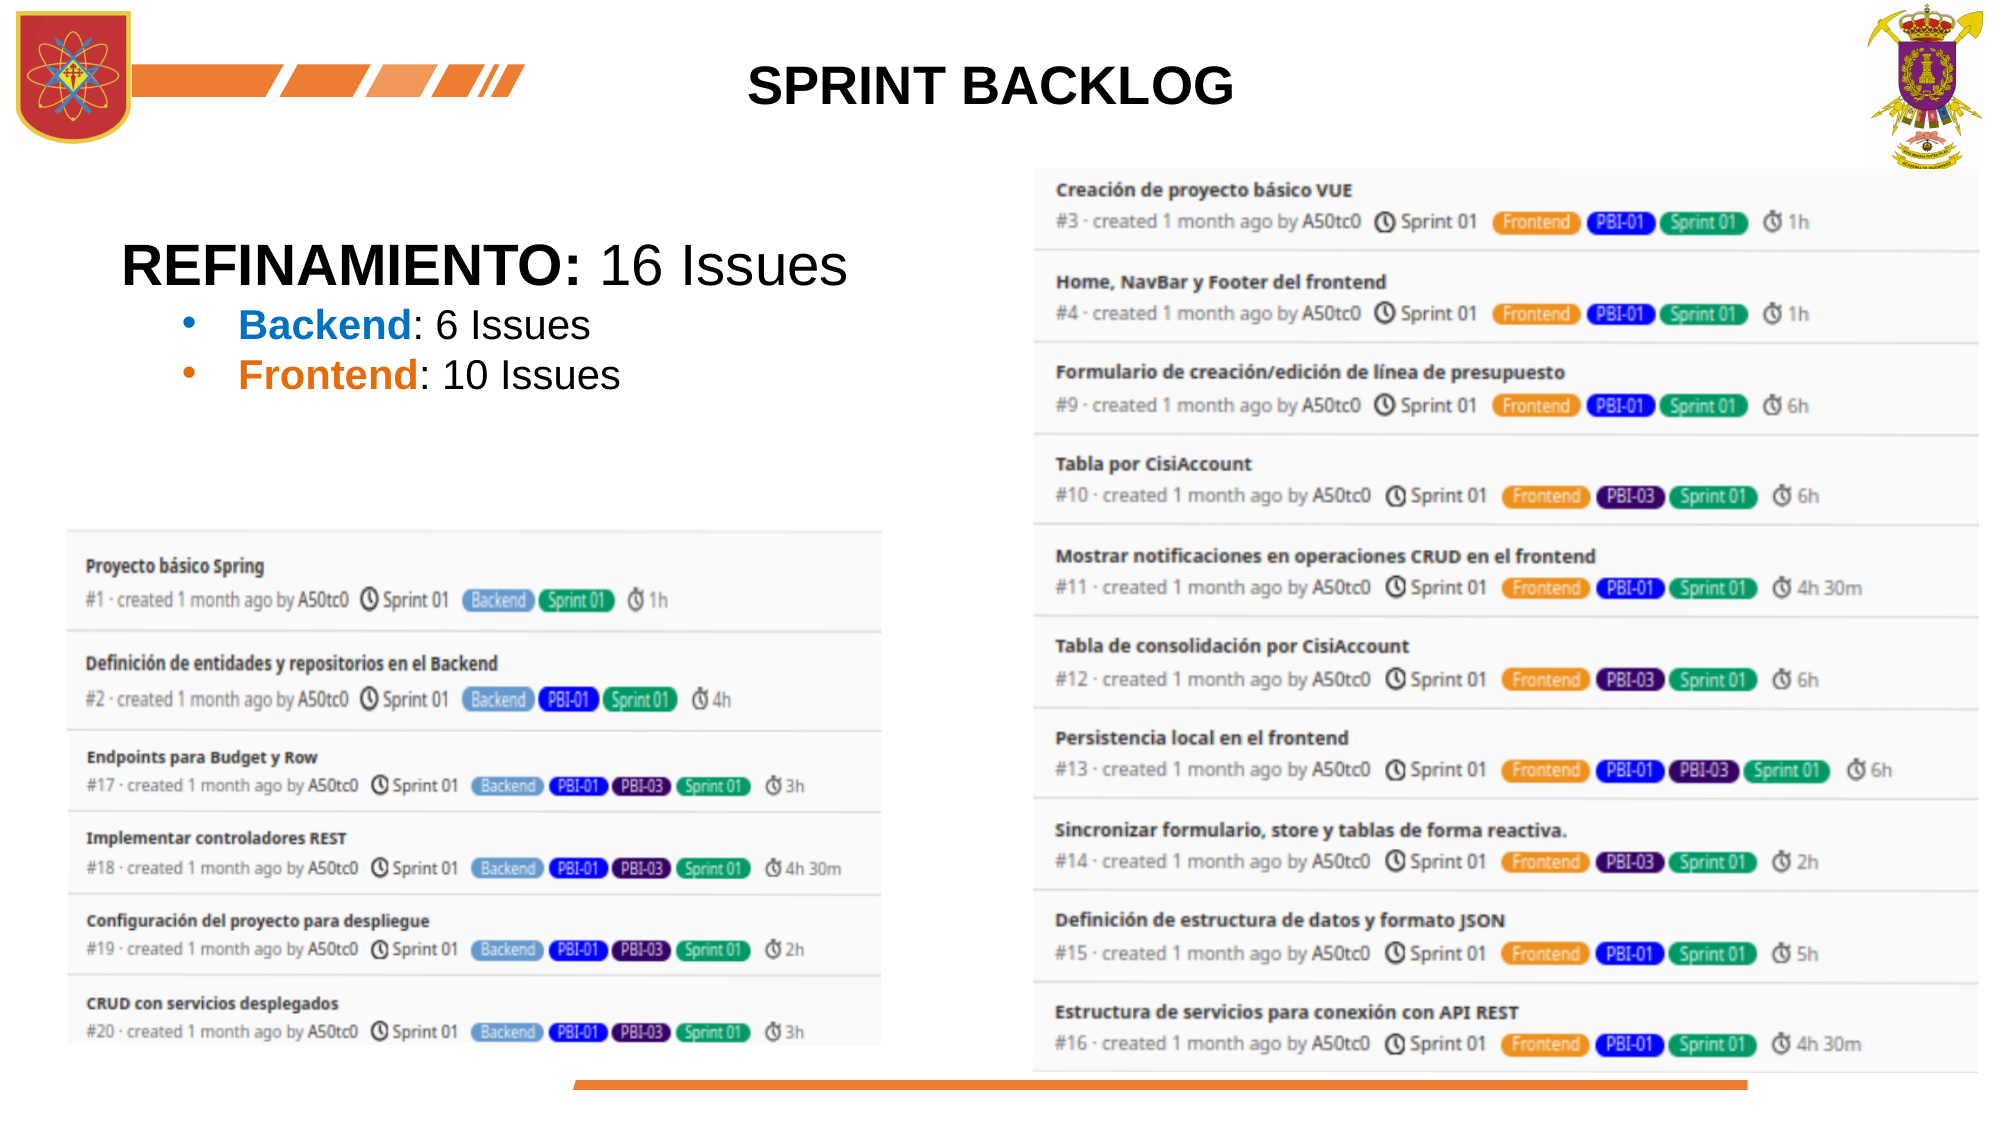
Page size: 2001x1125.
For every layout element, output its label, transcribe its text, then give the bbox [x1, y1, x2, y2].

text_box [365, 64, 438, 97]
text_box [490, 64, 526, 97]
text_box [132, 64, 284, 97]
text_box REFINAMIENTO: 16 Issues Backend: 6 Issues Frontend: 10 Issues [106, 227, 864, 433]
text_box [279, 64, 371, 97]
text_box [431, 64, 486, 97]
text_box [642, 42, 1703, 133]
text_box [477, 64, 500, 97]
text_box SPRINT BACKLOG [642, 42, 1502, 111]
picture [1027, 2, 1984, 1074]
picture [14, 8, 132, 145]
text_box [572, 1080, 1748, 1090]
picture [61, 527, 882, 1046]
